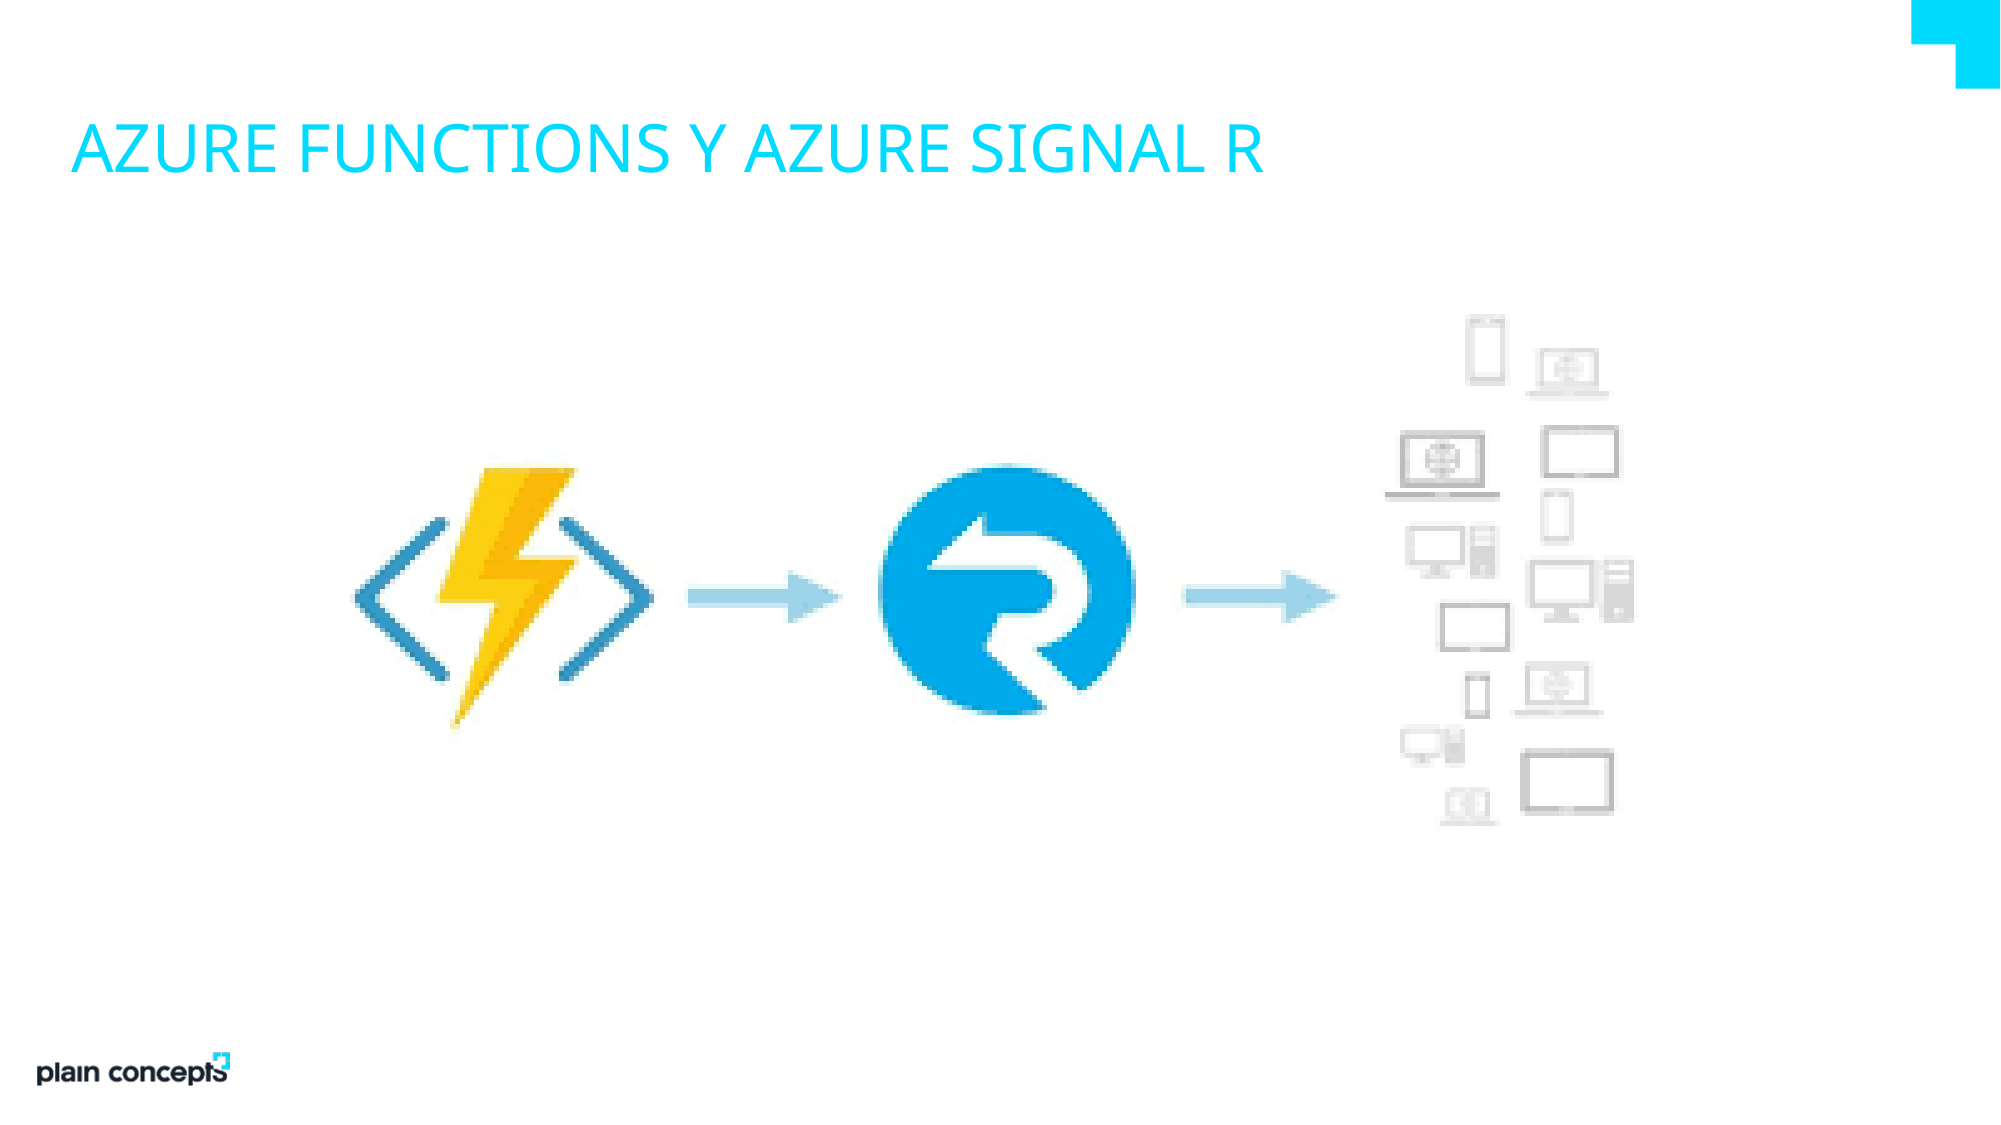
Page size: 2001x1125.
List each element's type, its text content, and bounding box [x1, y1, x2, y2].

text_box Azure functions y azure signal R [56, 90, 1824, 211]
picture [0, 184, 1754, 1125]
